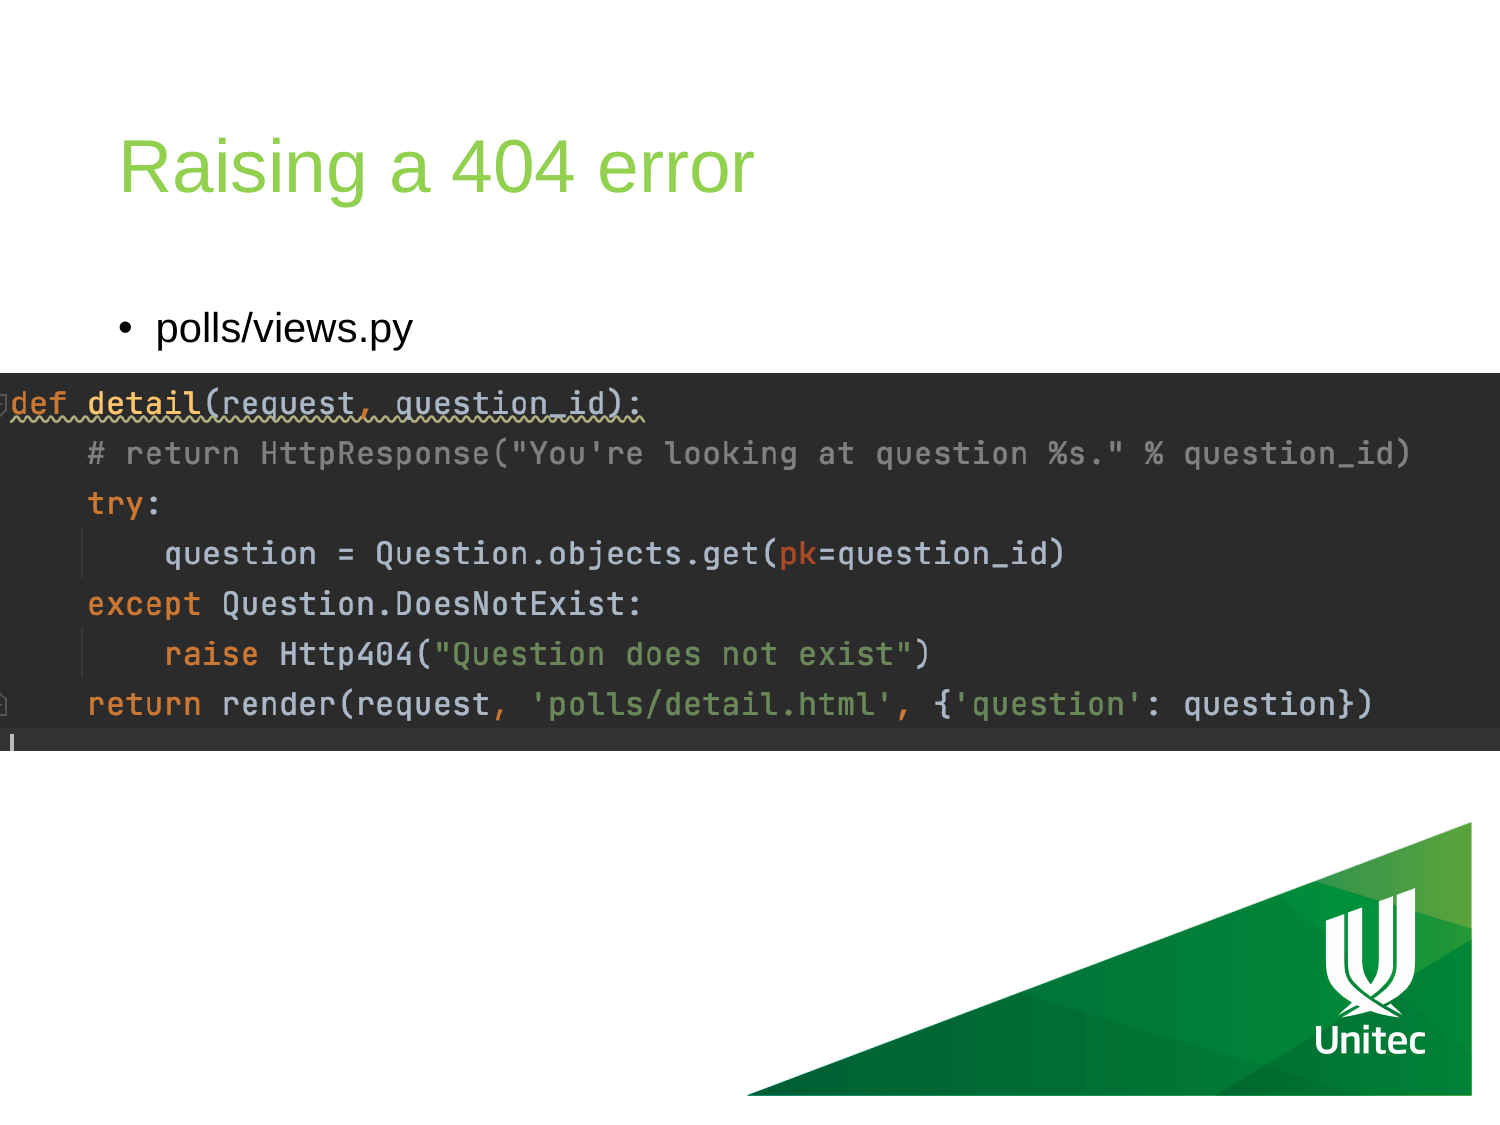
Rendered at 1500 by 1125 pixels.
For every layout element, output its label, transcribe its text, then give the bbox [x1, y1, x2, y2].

picture [0, 0, 1500, 1125]
list polls/views.py [103, 299, 1397, 373]
title Raising a 404 error [103, 59, 1397, 278]
list polls/views.py [103, 751, 1397, 1004]
